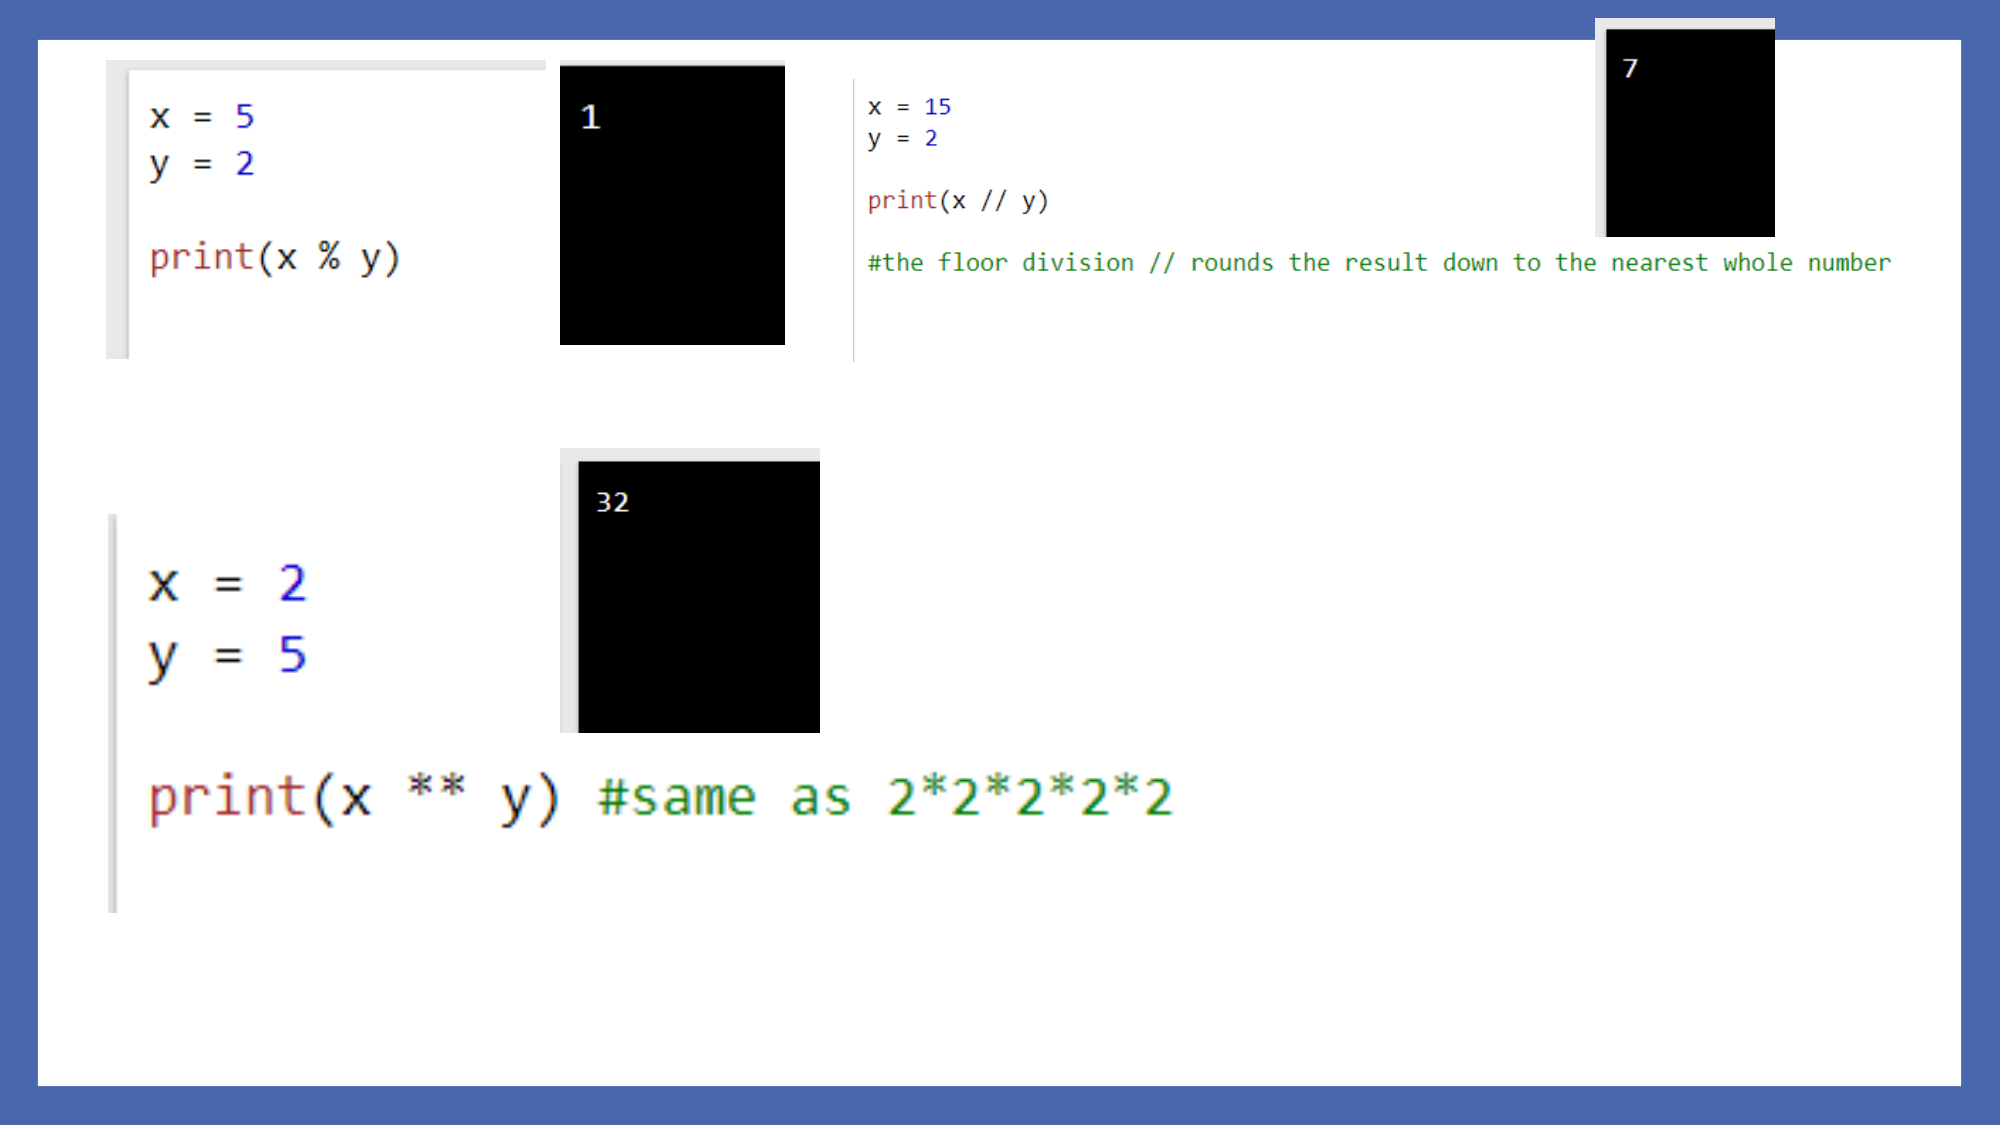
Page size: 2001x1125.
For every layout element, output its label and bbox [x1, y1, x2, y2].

picture [560, 59, 785, 345]
picture [106, 59, 546, 359]
picture [853, 18, 1954, 362]
picture [108, 447, 1291, 913]
